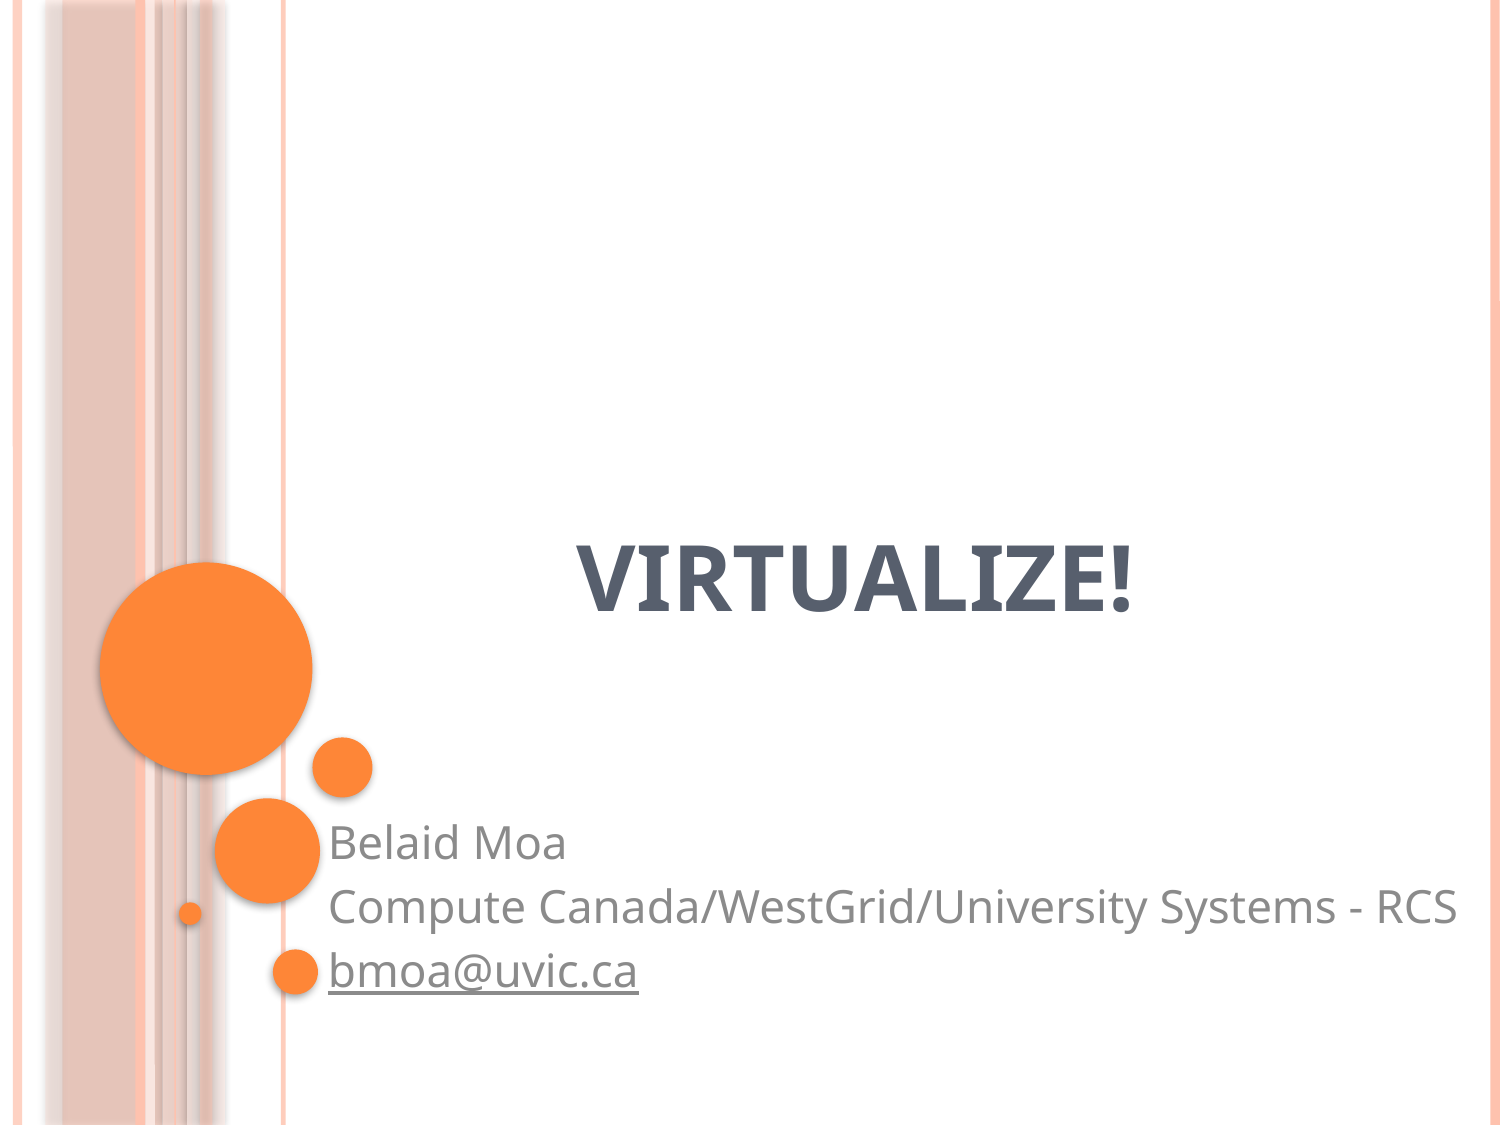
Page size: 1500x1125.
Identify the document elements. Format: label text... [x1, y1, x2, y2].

title Virtualize! [301, 101, 1412, 637]
text_box Belaid Moa Compute Canada/WestGrid/University Systems - RCS bmoa@uvic.ca [312, 806, 1500, 1094]
